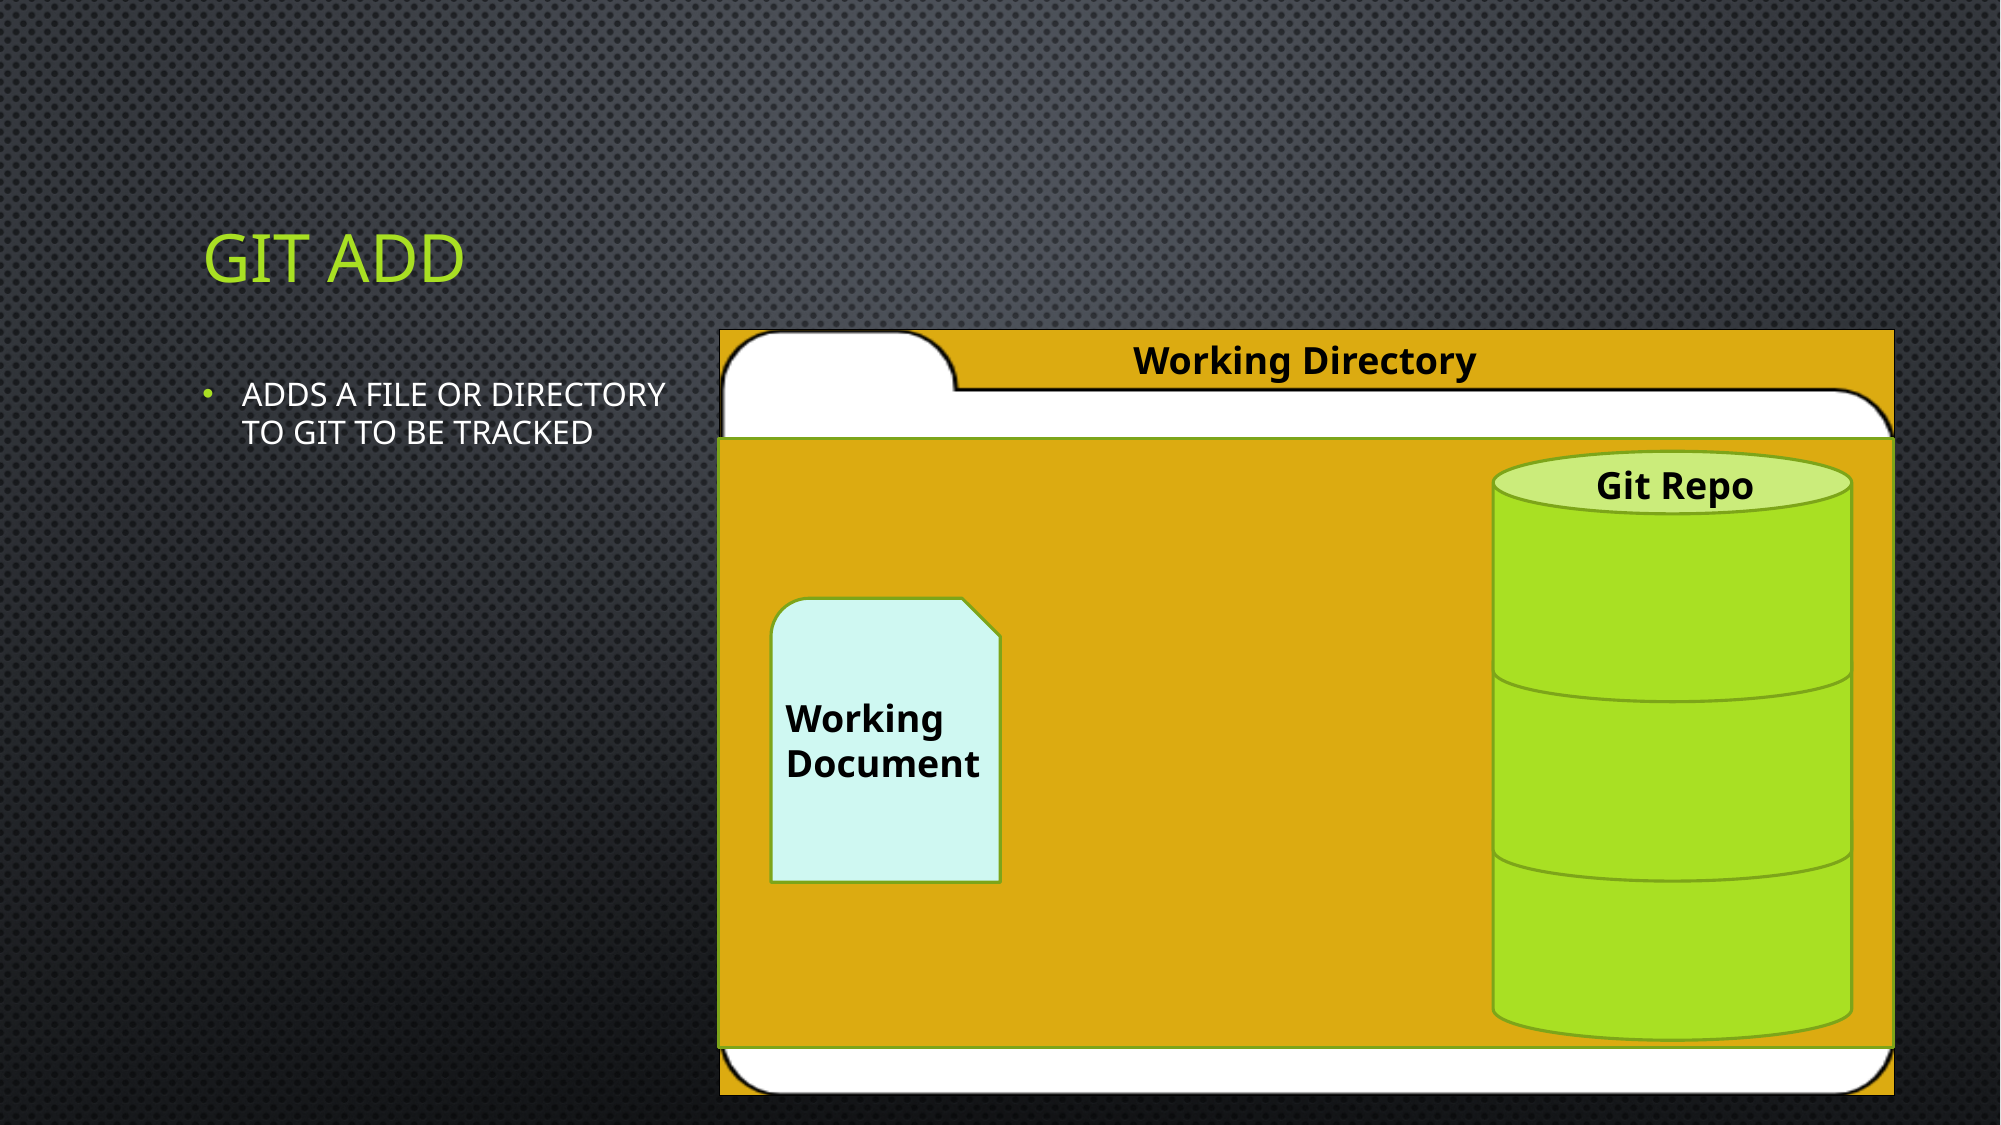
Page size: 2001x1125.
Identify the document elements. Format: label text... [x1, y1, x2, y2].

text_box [718, 329, 1895, 1096]
list Adds a file or directory to GIT to be tracked [187, 350, 705, 475]
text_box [1492, 451, 1852, 1041]
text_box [770, 597, 1001, 883]
title GIT Add [187, 99, 1813, 413]
